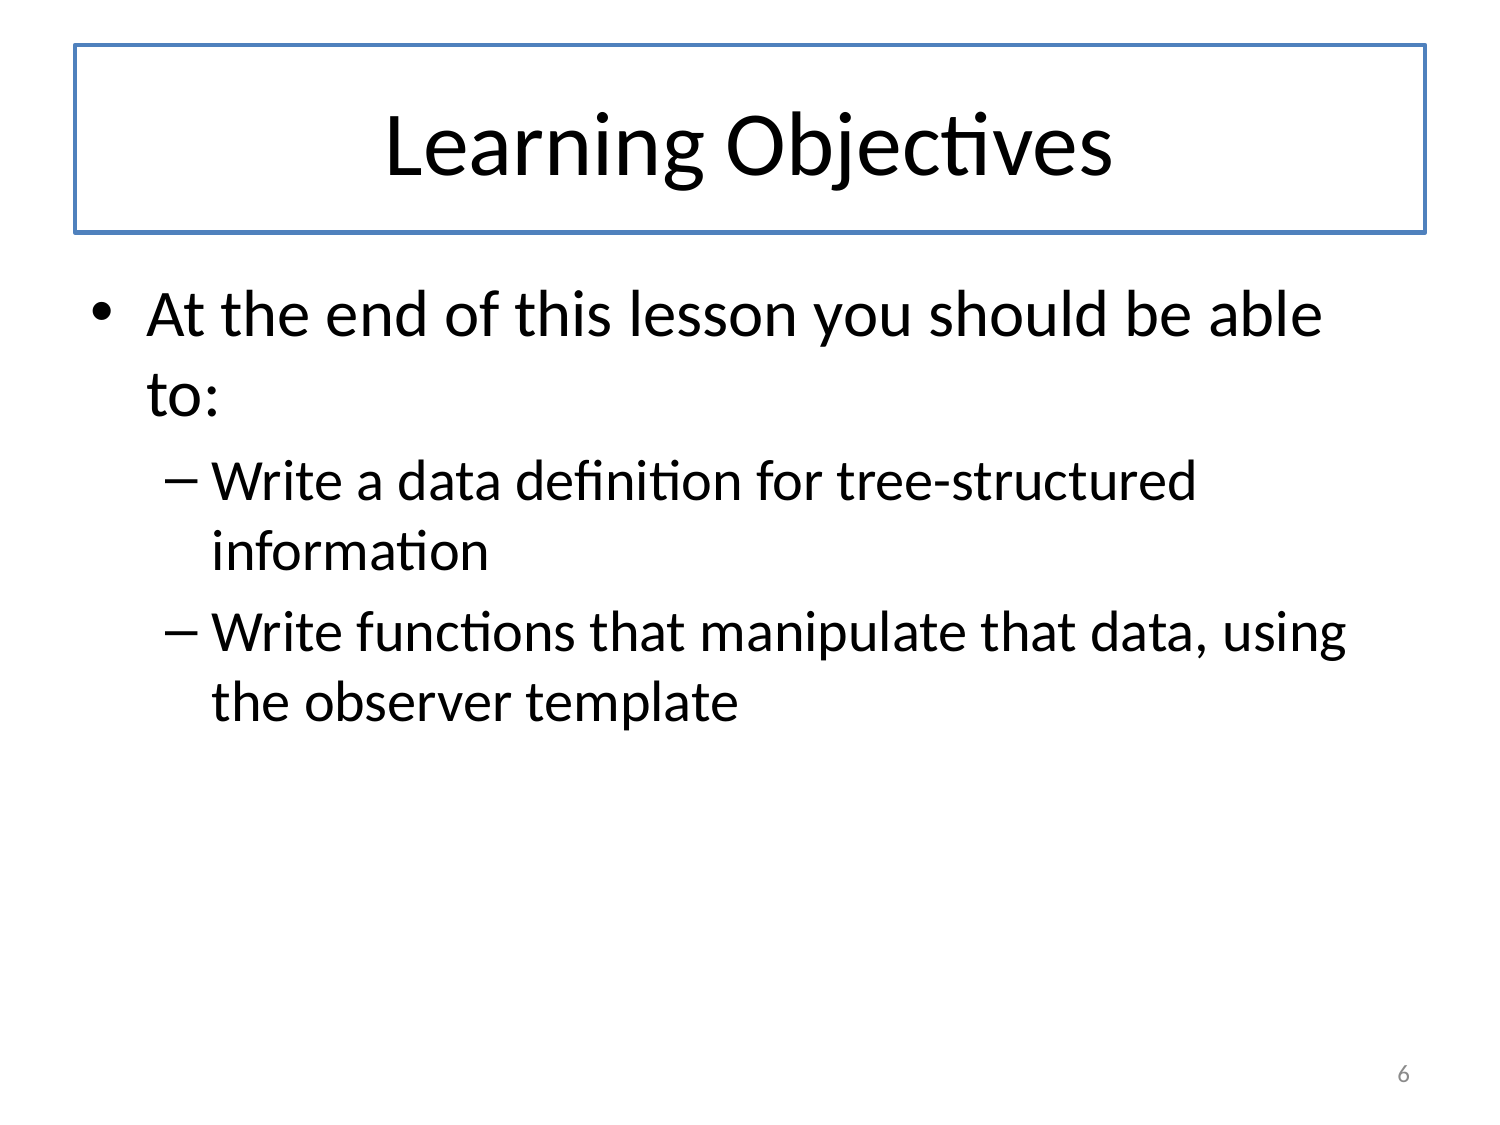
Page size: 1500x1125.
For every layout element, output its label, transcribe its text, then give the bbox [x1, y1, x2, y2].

list At the end of this lesson you should be able to: Write a data definition for tree-structured information Write functions that manipulate that data, using the observer template [75, 262, 1425, 1005]
title Learning Objectives [73, 43, 1427, 235]
slide_number 6 [1074, 1042, 1425, 1103]
